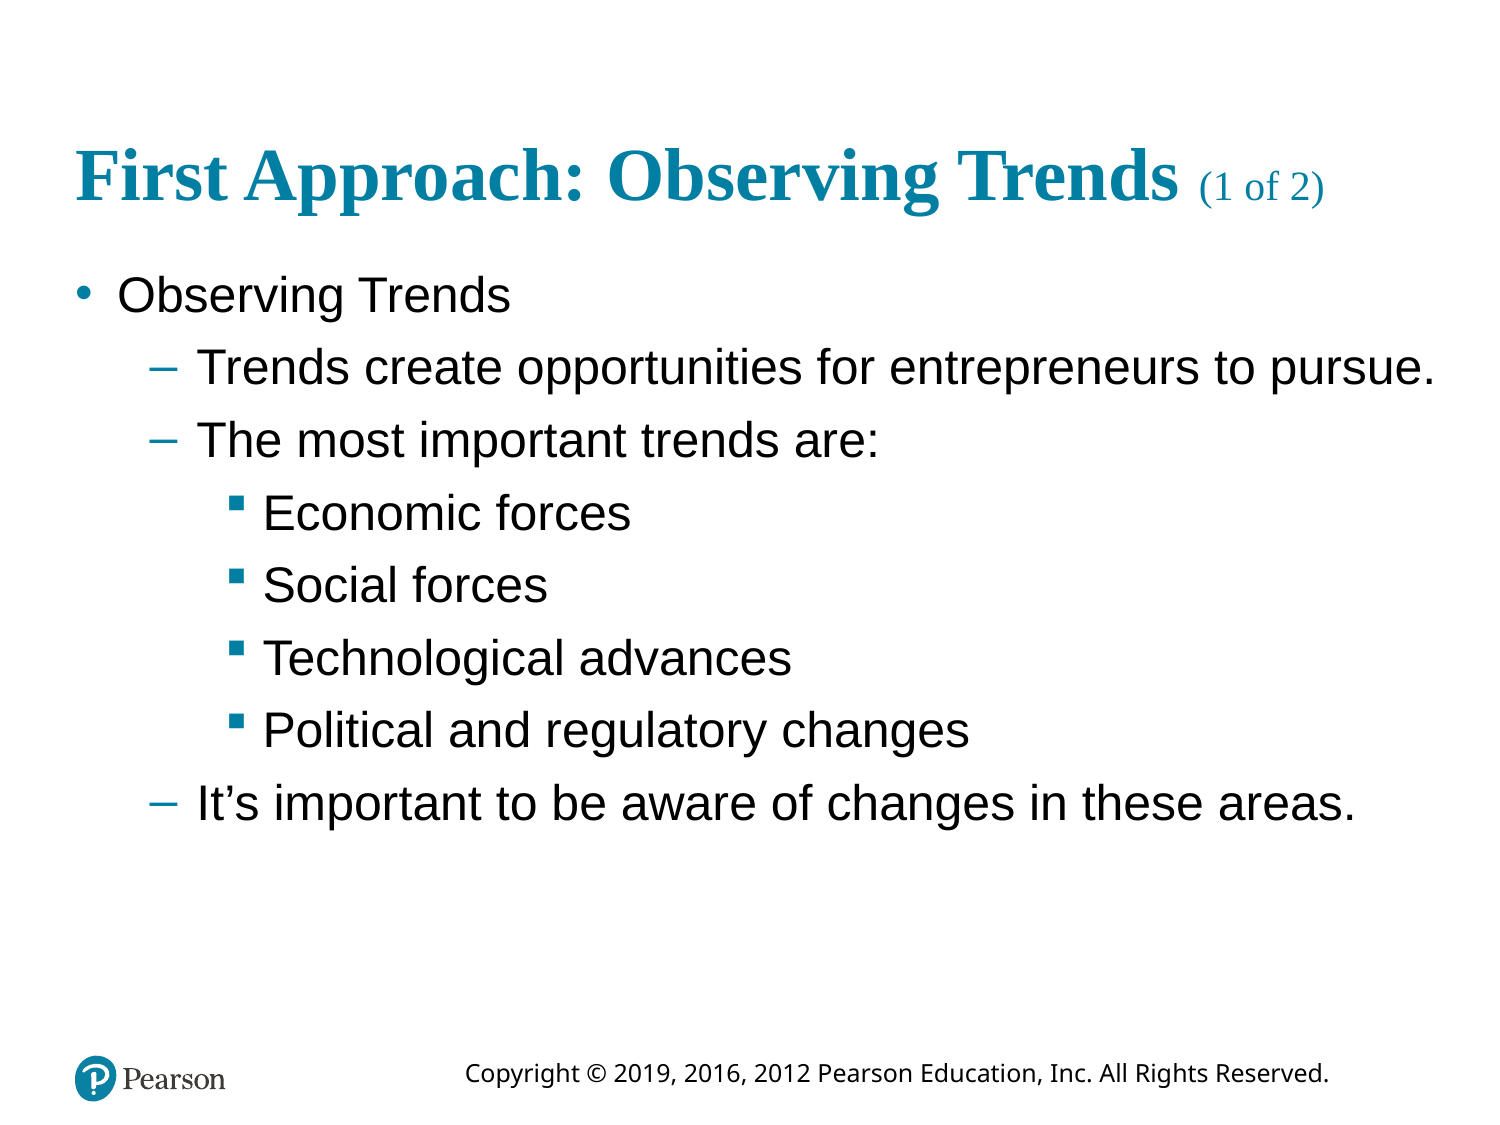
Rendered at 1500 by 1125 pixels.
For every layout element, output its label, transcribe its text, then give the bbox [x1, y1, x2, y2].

list Observing Trends Trends create opportunities for entrepreneurs to pursue. The most important trends are: Economic forces Social forces Technological advances Political and regulatory changes It’s important to be aware of changes in these areas. [75, 262, 1450, 1005]
title First Approach: Observing Trends (1 of 2) [75, 35, 1450, 216]
